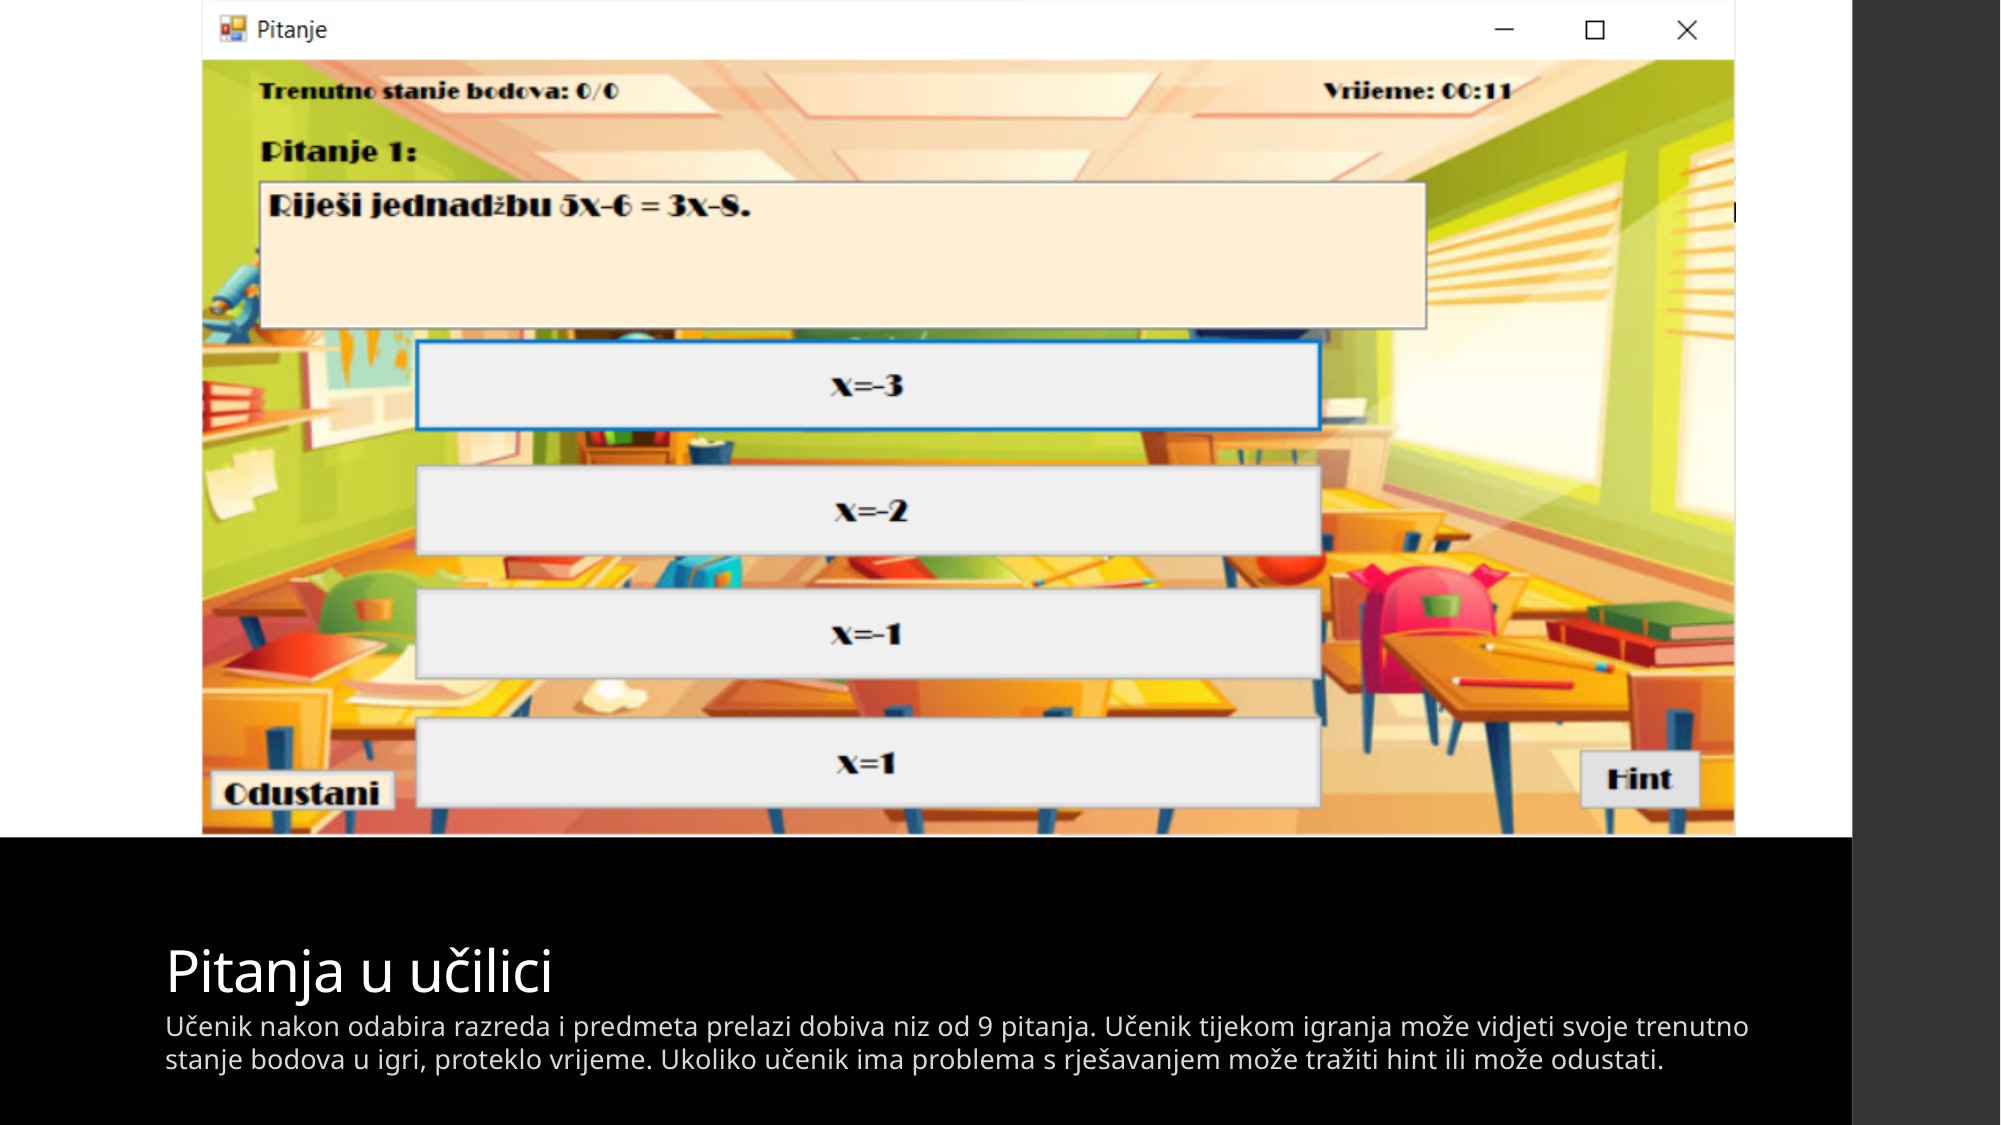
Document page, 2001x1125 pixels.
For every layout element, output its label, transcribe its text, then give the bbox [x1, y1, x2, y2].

title Pitanja u učilici [150, 862, 1788, 1002]
list Učenik nakon odabira razreda i predmeta prelazi dobiva niz od 9 pitanja. Učenik tijekom igranja može vidjeti svoje trenutno stanje bodova u igri, proteklo vrijeme. Ukoliko učenik ima problema s rješavanjem može tražiti hint ili može odustati. [150, 1002, 1788, 1100]
picture [201, 0, 1737, 837]
